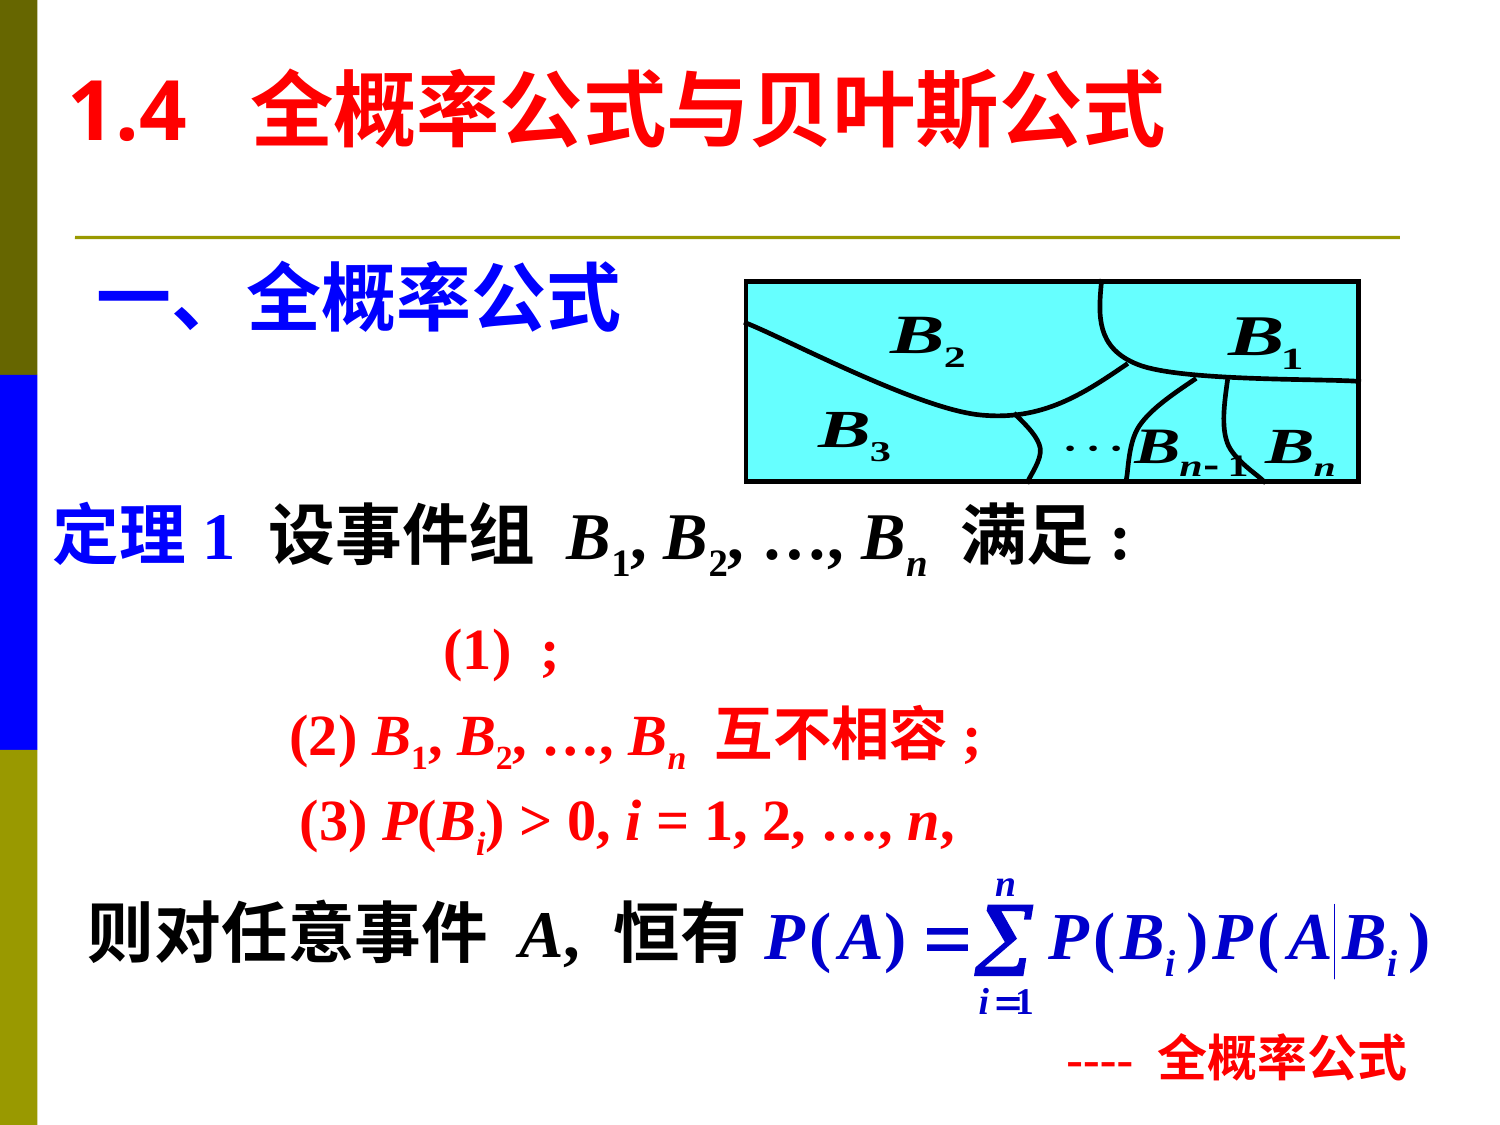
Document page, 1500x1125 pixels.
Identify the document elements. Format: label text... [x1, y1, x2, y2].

text_box [1144, 379, 1195, 419]
text_box ---- 全概率公式 [1051, 1018, 1434, 1094]
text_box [1221, 306, 1309, 375]
text_box 1.4 全概率公式与贝叶斯公式 [53, 49, 1200, 164]
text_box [883, 306, 972, 372]
text_box (3) P(Bi) > 0, i = 1, 2, …, n, [284, 775, 985, 870]
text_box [811, 401, 897, 467]
text_box [1099, 281, 1359, 382]
text_box [746, 323, 1126, 416]
text_box [1251, 446, 1258, 477]
text_box [1015, 414, 1041, 482]
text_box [751, 862, 1432, 1019]
text_box [746, 281, 1359, 482]
text_box 一、全概率公式 [81, 243, 654, 349]
text_box 定理1 设事件组 B1, B2, …, Bn 满足: [38, 485, 1164, 592]
text_box 则对任意事件 A, 恒有 [73, 883, 751, 978]
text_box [1063, 419, 1251, 482]
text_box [1258, 419, 1341, 482]
text_box (2) B1, B2, …, Bn 互不相容; [274, 689, 1011, 784]
text_box [1223, 381, 1242, 419]
